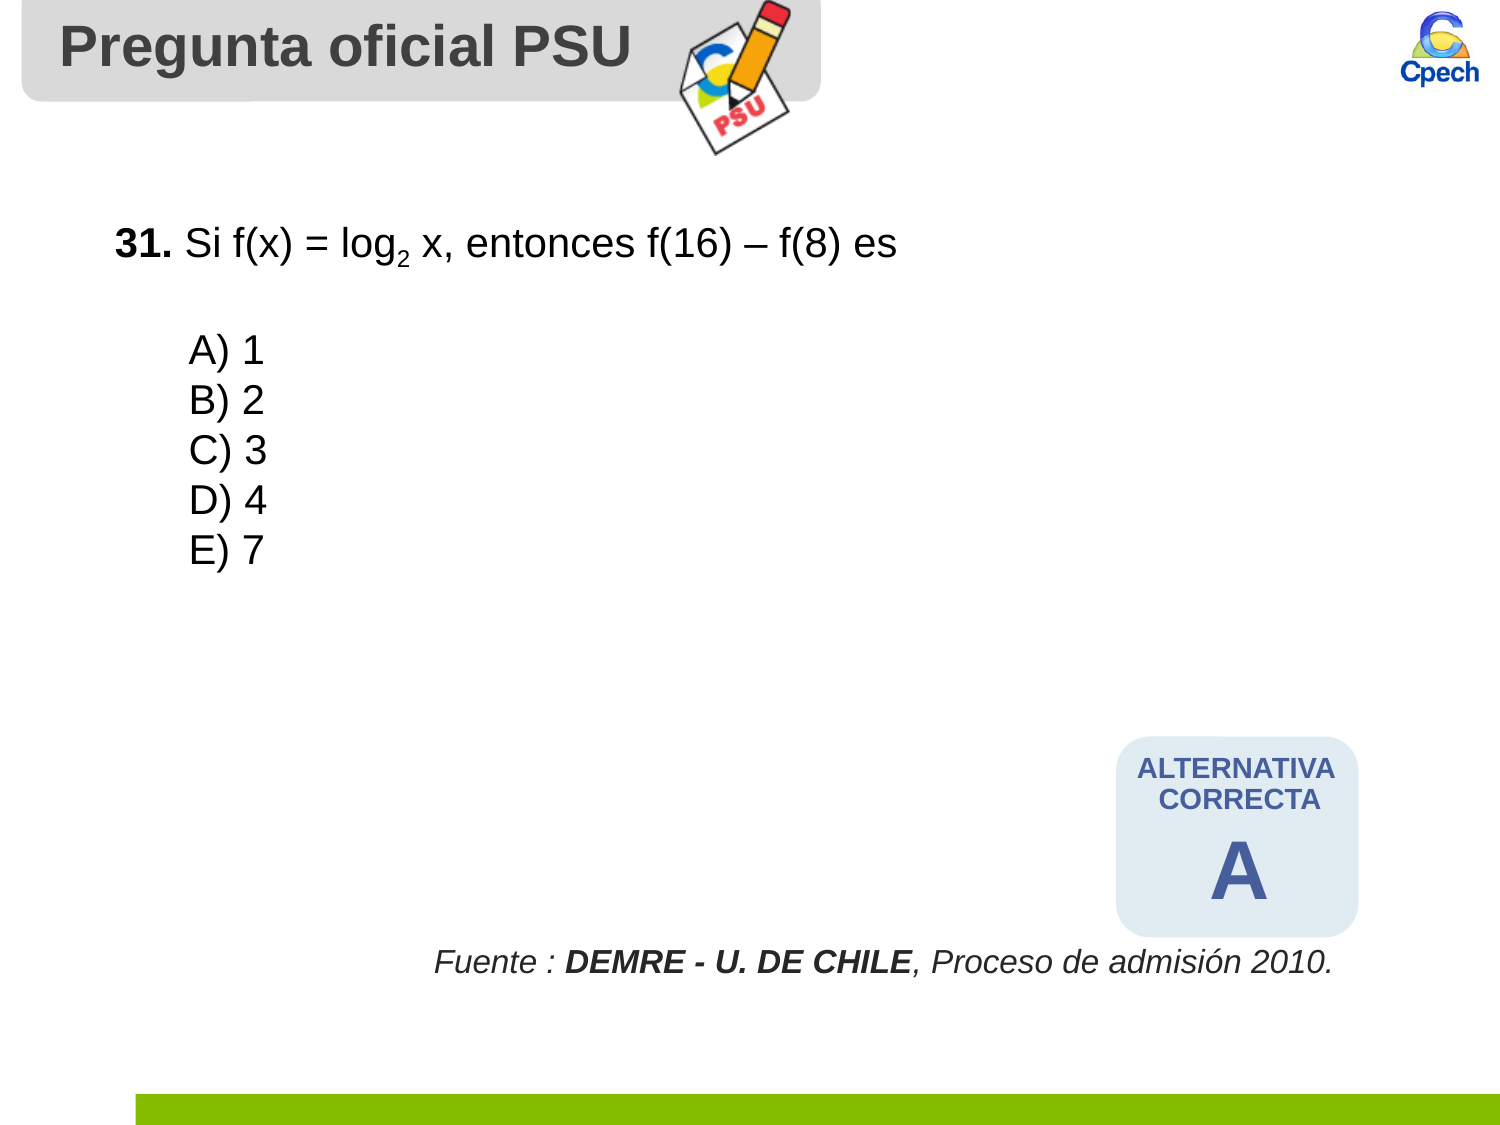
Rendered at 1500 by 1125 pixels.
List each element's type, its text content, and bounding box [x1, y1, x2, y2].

text_box 31. Si f(x) = log2 x, entonces f(16) – f(8) es A) 1 B) 2 C) 3 D) 4 E) 7 [100, 208, 1152, 580]
text_box Fuente : DEMRE - U. DE CHILE, Proceso de admisión 2010. [419, 933, 1500, 988]
picture [666, 0, 813, 156]
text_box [21, 0, 664, 102]
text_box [1115, 736, 1365, 938]
picture [1396, 7, 1483, 94]
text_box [814, 0, 822, 102]
